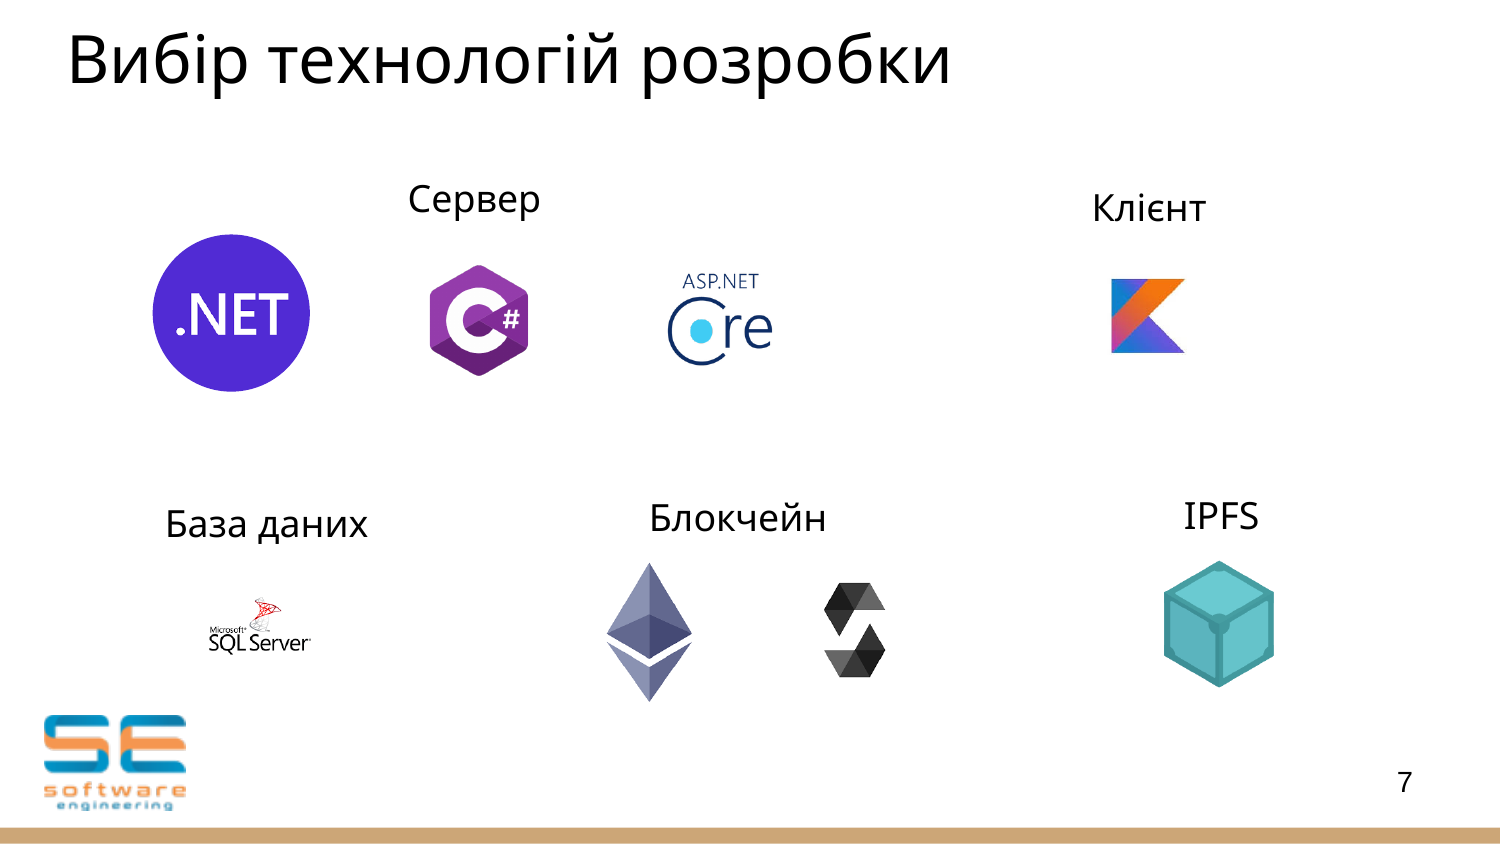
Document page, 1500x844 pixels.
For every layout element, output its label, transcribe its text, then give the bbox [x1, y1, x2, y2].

picture [634, 234, 805, 406]
picture [1046, 248, 1244, 386]
picture [1164, 560, 1275, 688]
picture [779, 552, 931, 705]
text_box Блокчейн [633, 486, 855, 547]
picture [152, 234, 311, 392]
text_box База даних [150, 492, 399, 552]
picture [573, 556, 725, 708]
text_box IPFS [1169, 484, 1280, 545]
text_box Сервер [392, 168, 558, 228]
picture [385, 261, 573, 380]
picture [43, 559, 339, 811]
text_box Клієнт [1076, 176, 1229, 236]
text_box 7 [1382, 755, 1500, 806]
title Вибір технологій розробки [51, 0, 1449, 112]
